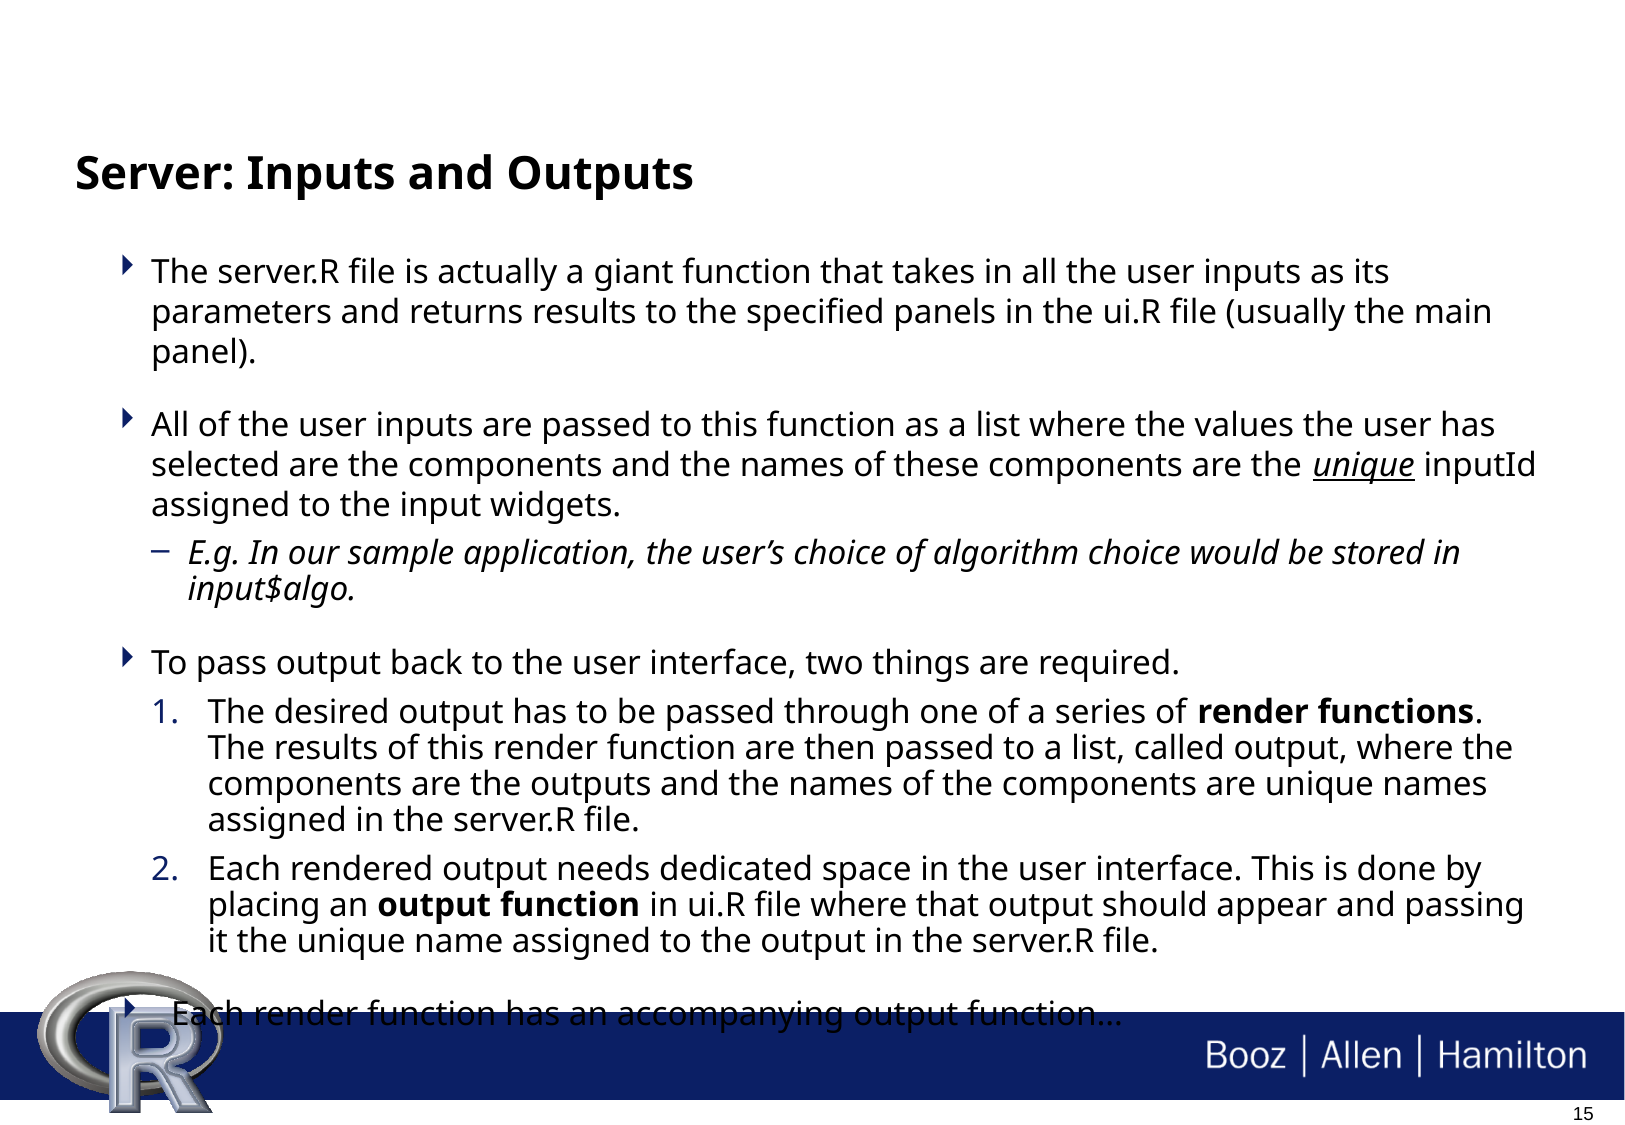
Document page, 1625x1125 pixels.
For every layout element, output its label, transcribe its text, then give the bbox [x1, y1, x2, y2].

list The server.R file is actually a giant function that takes in all the user inputs as its parameters and returns results to the specified panels in the ui.R file (usually the main panel). All of the user inputs are passed to this function as a list where the values the user has selected are the components and the names of these components are the unique inputId assigned to the input widgets. E.g. In our sample application, the user’s choice of algorithm choice would be stored in input$algo. To pass output back to the user interface, two things are required. The desired output has to be passed through one of a series of render functions. The results of this render function are then passed to a list, called output, where the components are the outputs and the names of the components are unique names assigned in the server.R file. Each rendered output needs dedicated space in the user interface. This is done by placing an output function in ui.R file where that output should appear and passing it the unique name assigned to the output in the server.R file. Each render function has an accompanying output function… [112, 249, 1551, 938]
title Server: Inputs and Outputs [74, 62, 1550, 201]
picture [0, 970, 1625, 1113]
